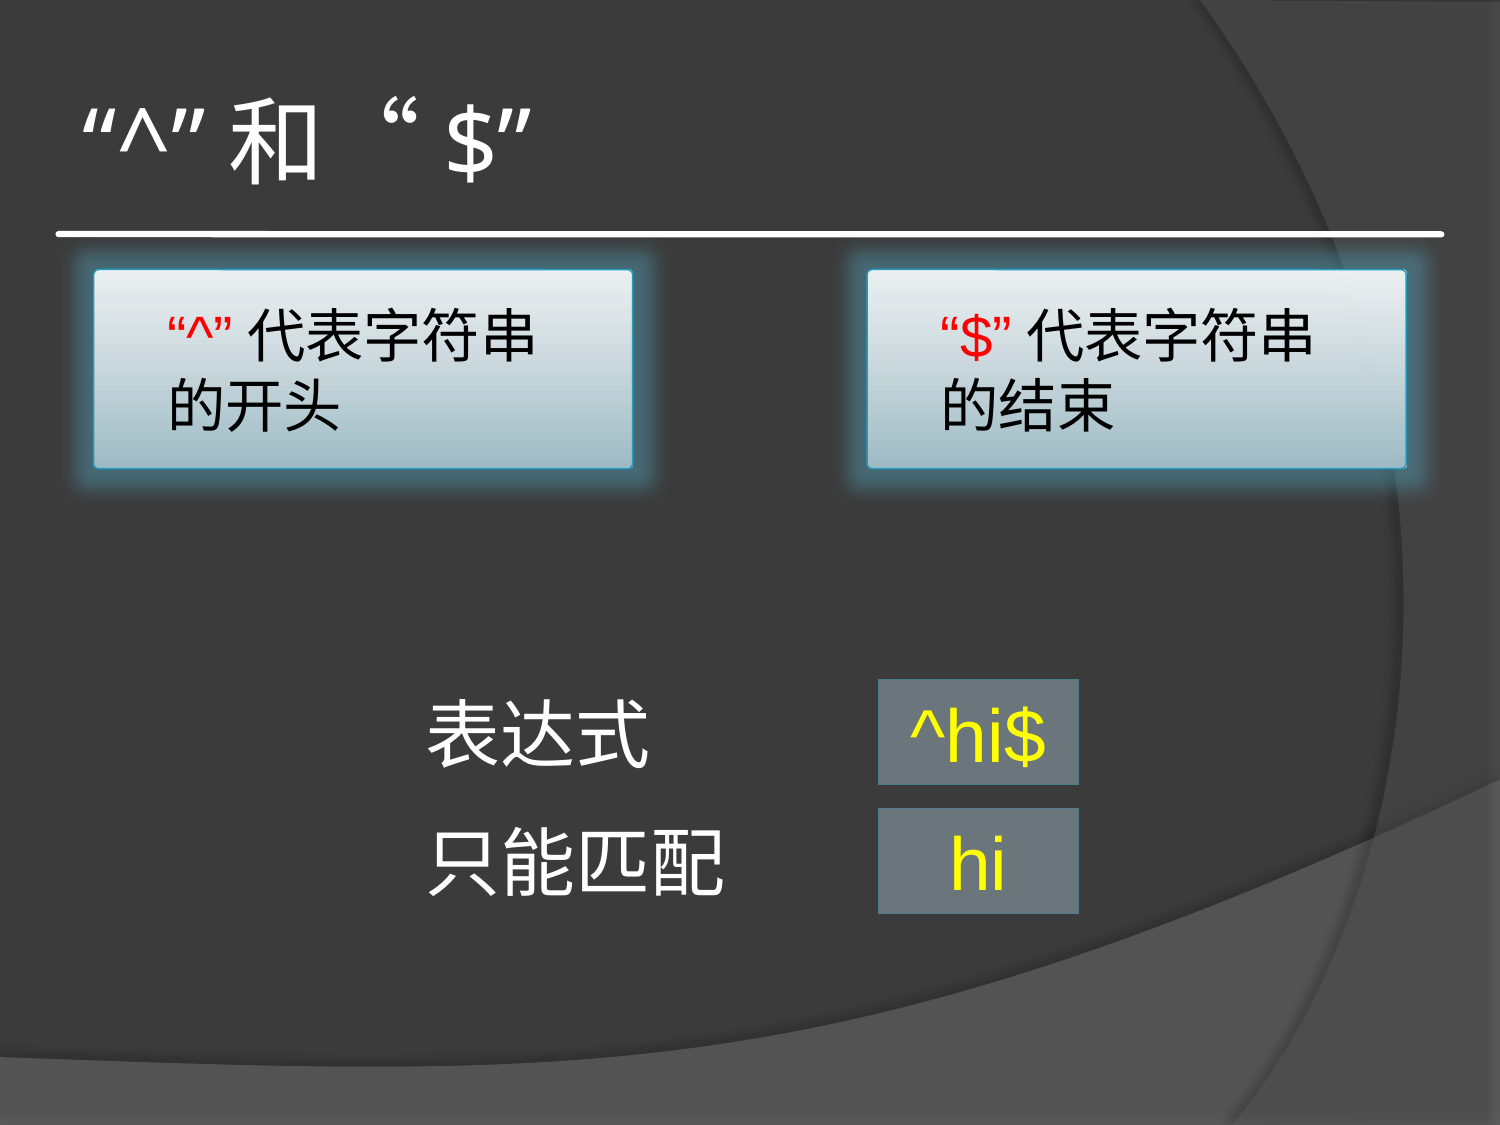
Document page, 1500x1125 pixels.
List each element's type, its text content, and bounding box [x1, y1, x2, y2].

text_box 表达式 [410, 679, 750, 785]
text_box ^hi$ [878, 679, 1079, 785]
text_box “^”代表字符串的开头 [152, 291, 610, 446]
text_box [92, 268, 634, 470]
text_box “$”代表字符串的结束 [925, 291, 1383, 446]
text_box hi [878, 808, 1079, 914]
text_box 只能匹配 [410, 808, 821, 914]
text_box [866, 268, 1407, 470]
title “^”和“$” [75, 45, 1300, 225]
